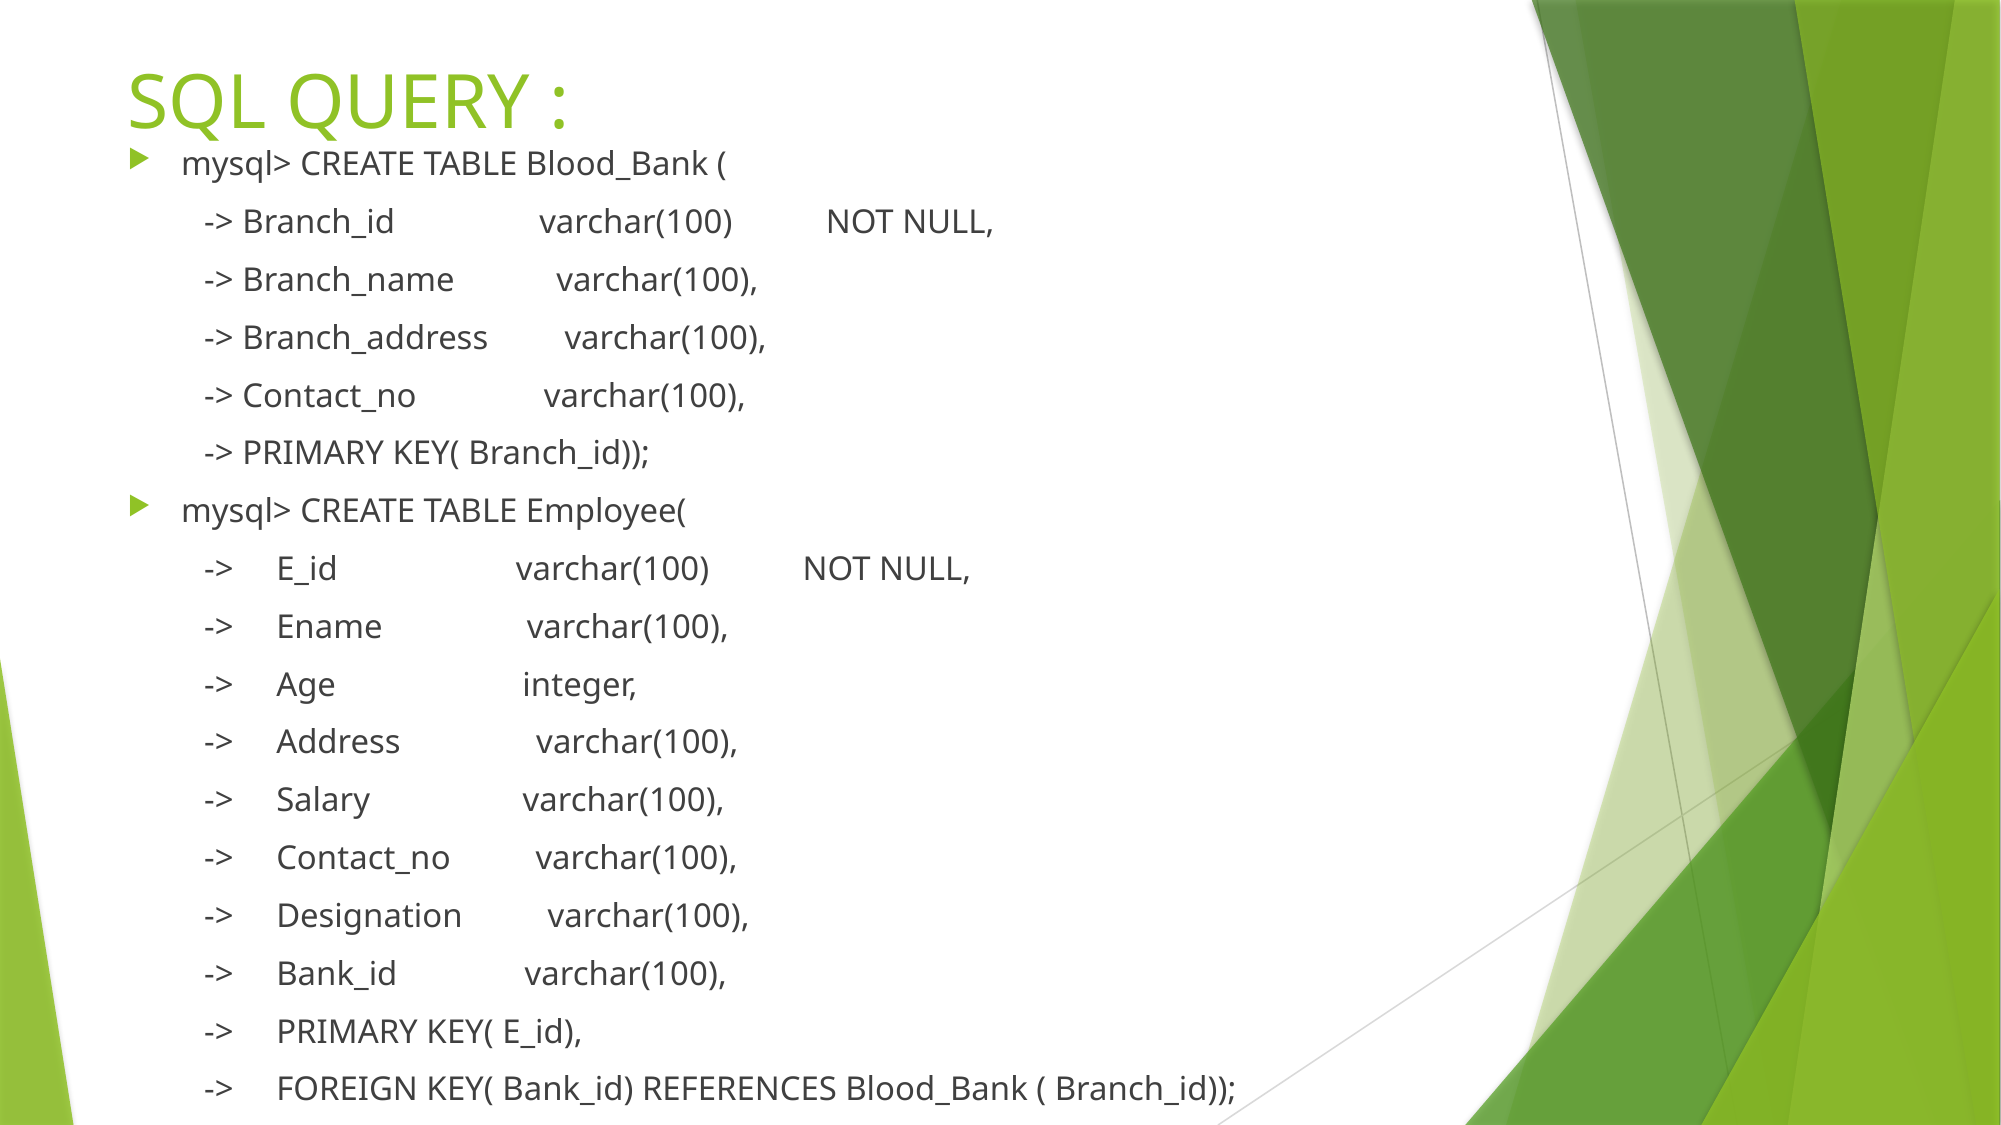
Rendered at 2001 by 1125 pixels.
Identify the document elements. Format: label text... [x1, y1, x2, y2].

list mysql> CREATE TABLE Blood_Bank ( -> Branch_id varchar(100) NOT NULL, -> Branch_name varchar(100), -> Branch_address varchar(100), -> Contact_no varchar(100), -> PRIMARY KEY( Branch_id)); mysql> CREATE TABLE Employee( -> E_id varchar(100) NOT NULL, -> Ename varchar(100), -> Age integer, -> Address varchar(100), -> Salary varchar(100), -> Contact_no varchar(100), -> Designation varchar(100), -> Bank_id varchar(100), -> PRIMARY KEY( E_id), -> FOREIGN KEY( Bank_id) REFERENCES Blood_Bank ( Branch_id)); [112, 135, 1523, 1125]
title SQL QUERY : [112, 45, 1523, 135]
